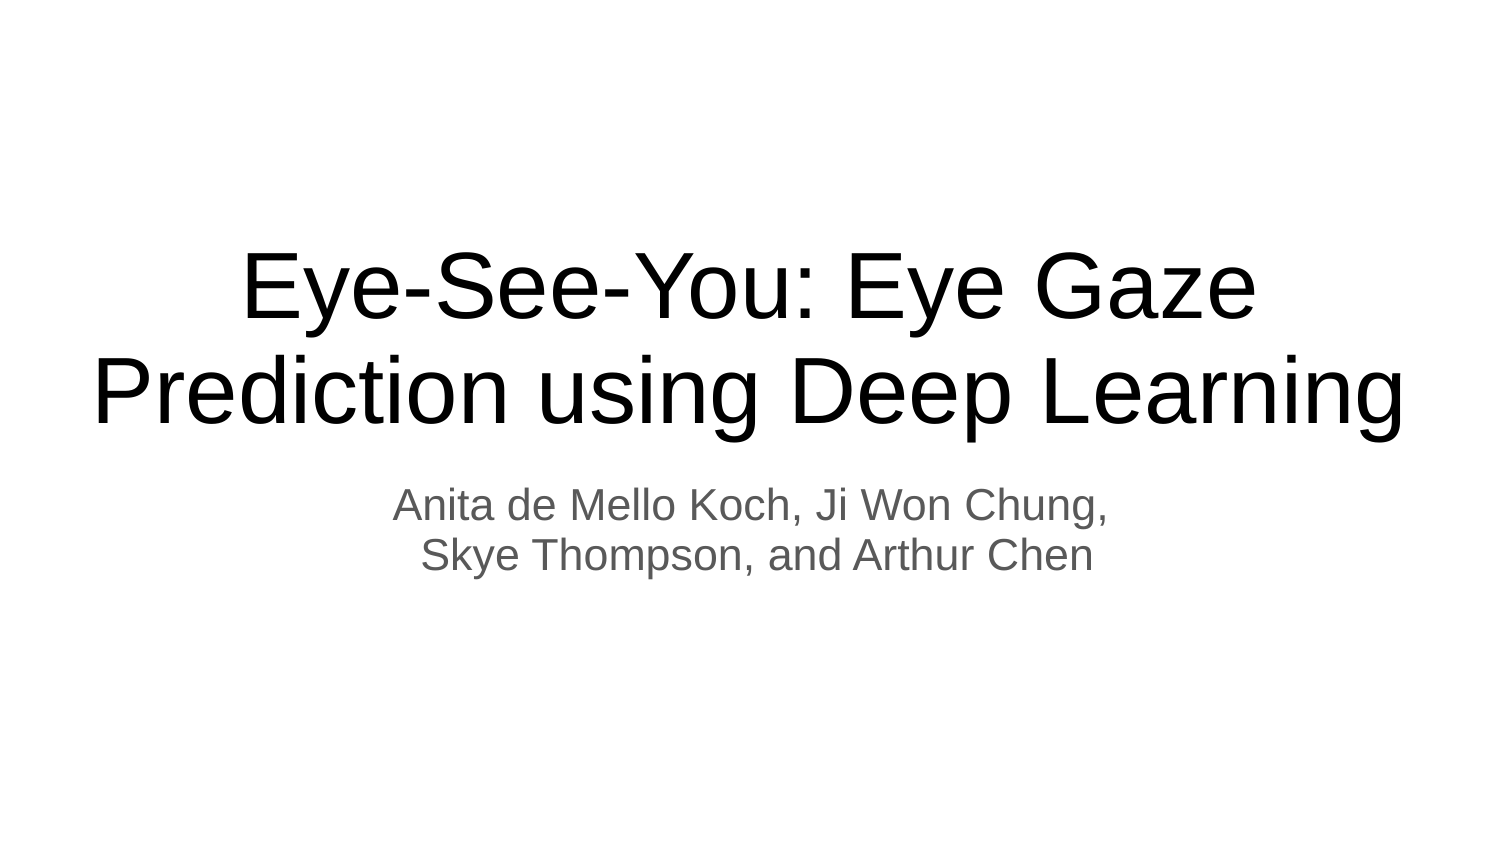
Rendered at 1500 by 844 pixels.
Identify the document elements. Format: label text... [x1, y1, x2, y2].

subtitle Anita de Mello Koch, Ji Won Chung, Skye Thompson, and Arthur Chen [51, 464, 1465, 595]
title Eye-See-You: Eye Gaze Prediction using Deep Learning [51, 122, 1449, 459]
